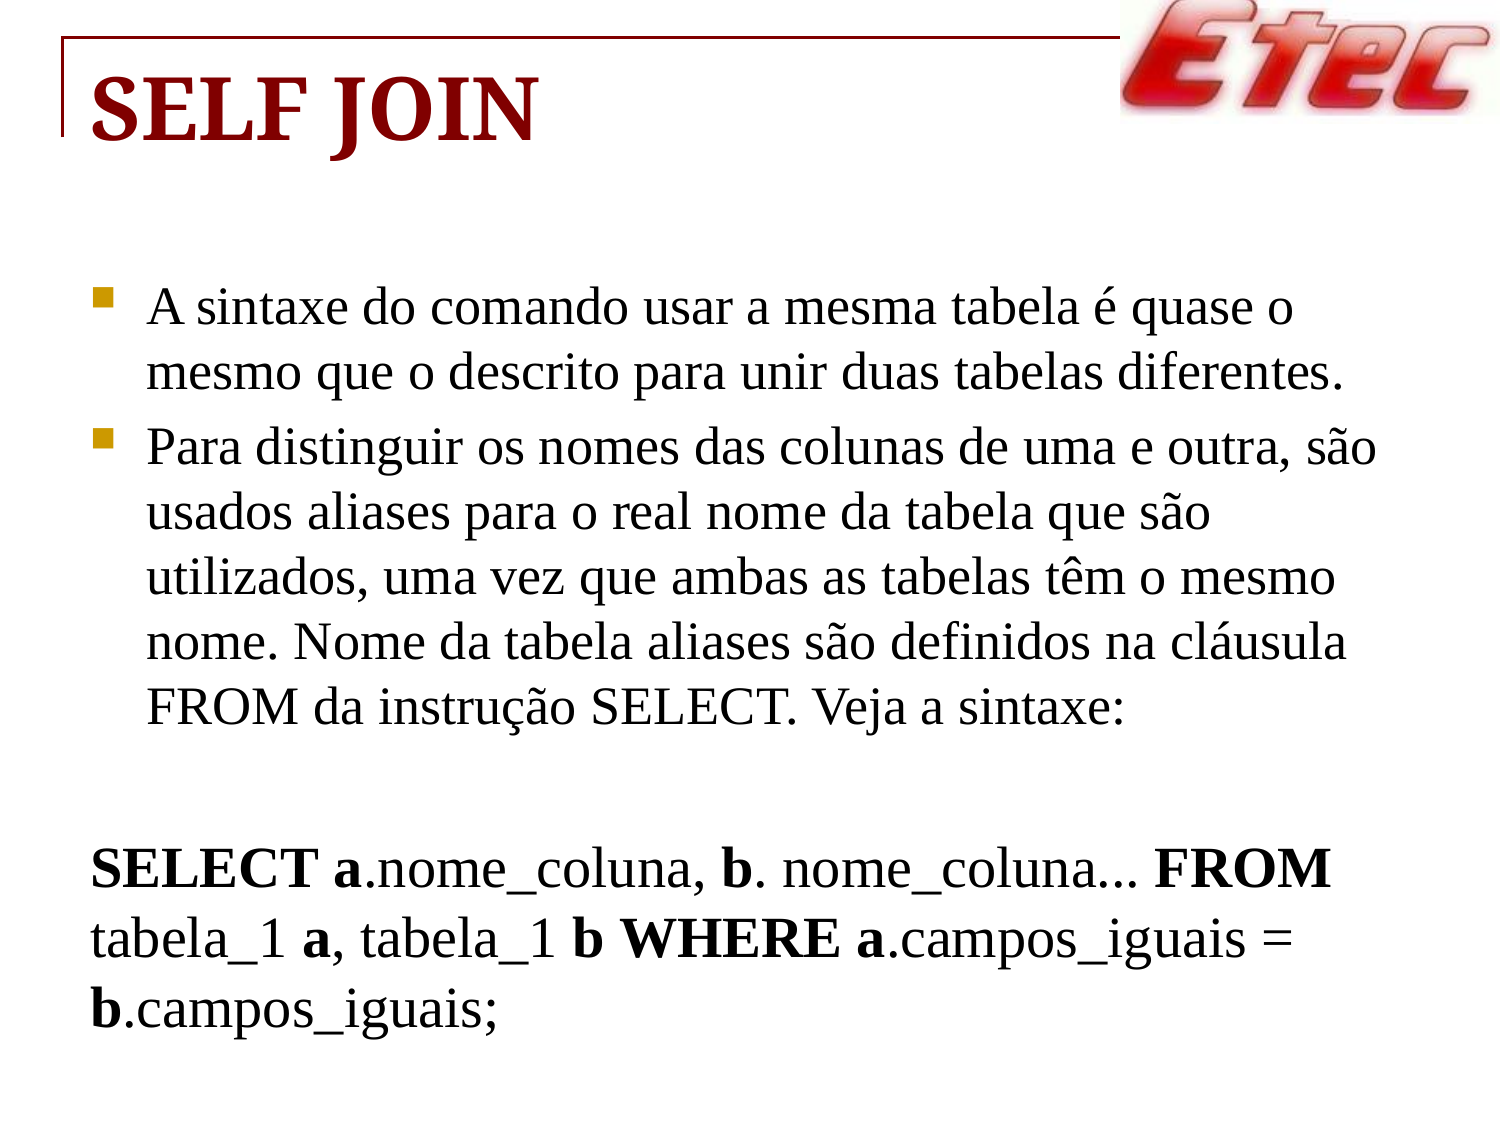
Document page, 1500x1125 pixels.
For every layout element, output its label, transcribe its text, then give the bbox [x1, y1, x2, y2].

title SELF JOIN [74, 45, 1426, 233]
list A sintaxe do comando usar a mesma tabela é quase o mesmo que o descrito para unir duas tabelas diferentes. Para distinguir os nomes das colunas de uma e outra, são usados aliases para o real nome da tabela que são utilizados, uma vez que ambas as tabelas têm o mesmo nome. Nome da tabela aliases são definidos na cláusula FROM da instrução SELECT. Veja a sintaxe: SELECT a.nome_coluna, b. nome_coluna... FROM tabela_1 a, tabela_1 b WHERE a.campos_iguais = b.campos_iguais; [74, 262, 1426, 1006]
picture [1120, 0, 1500, 124]
